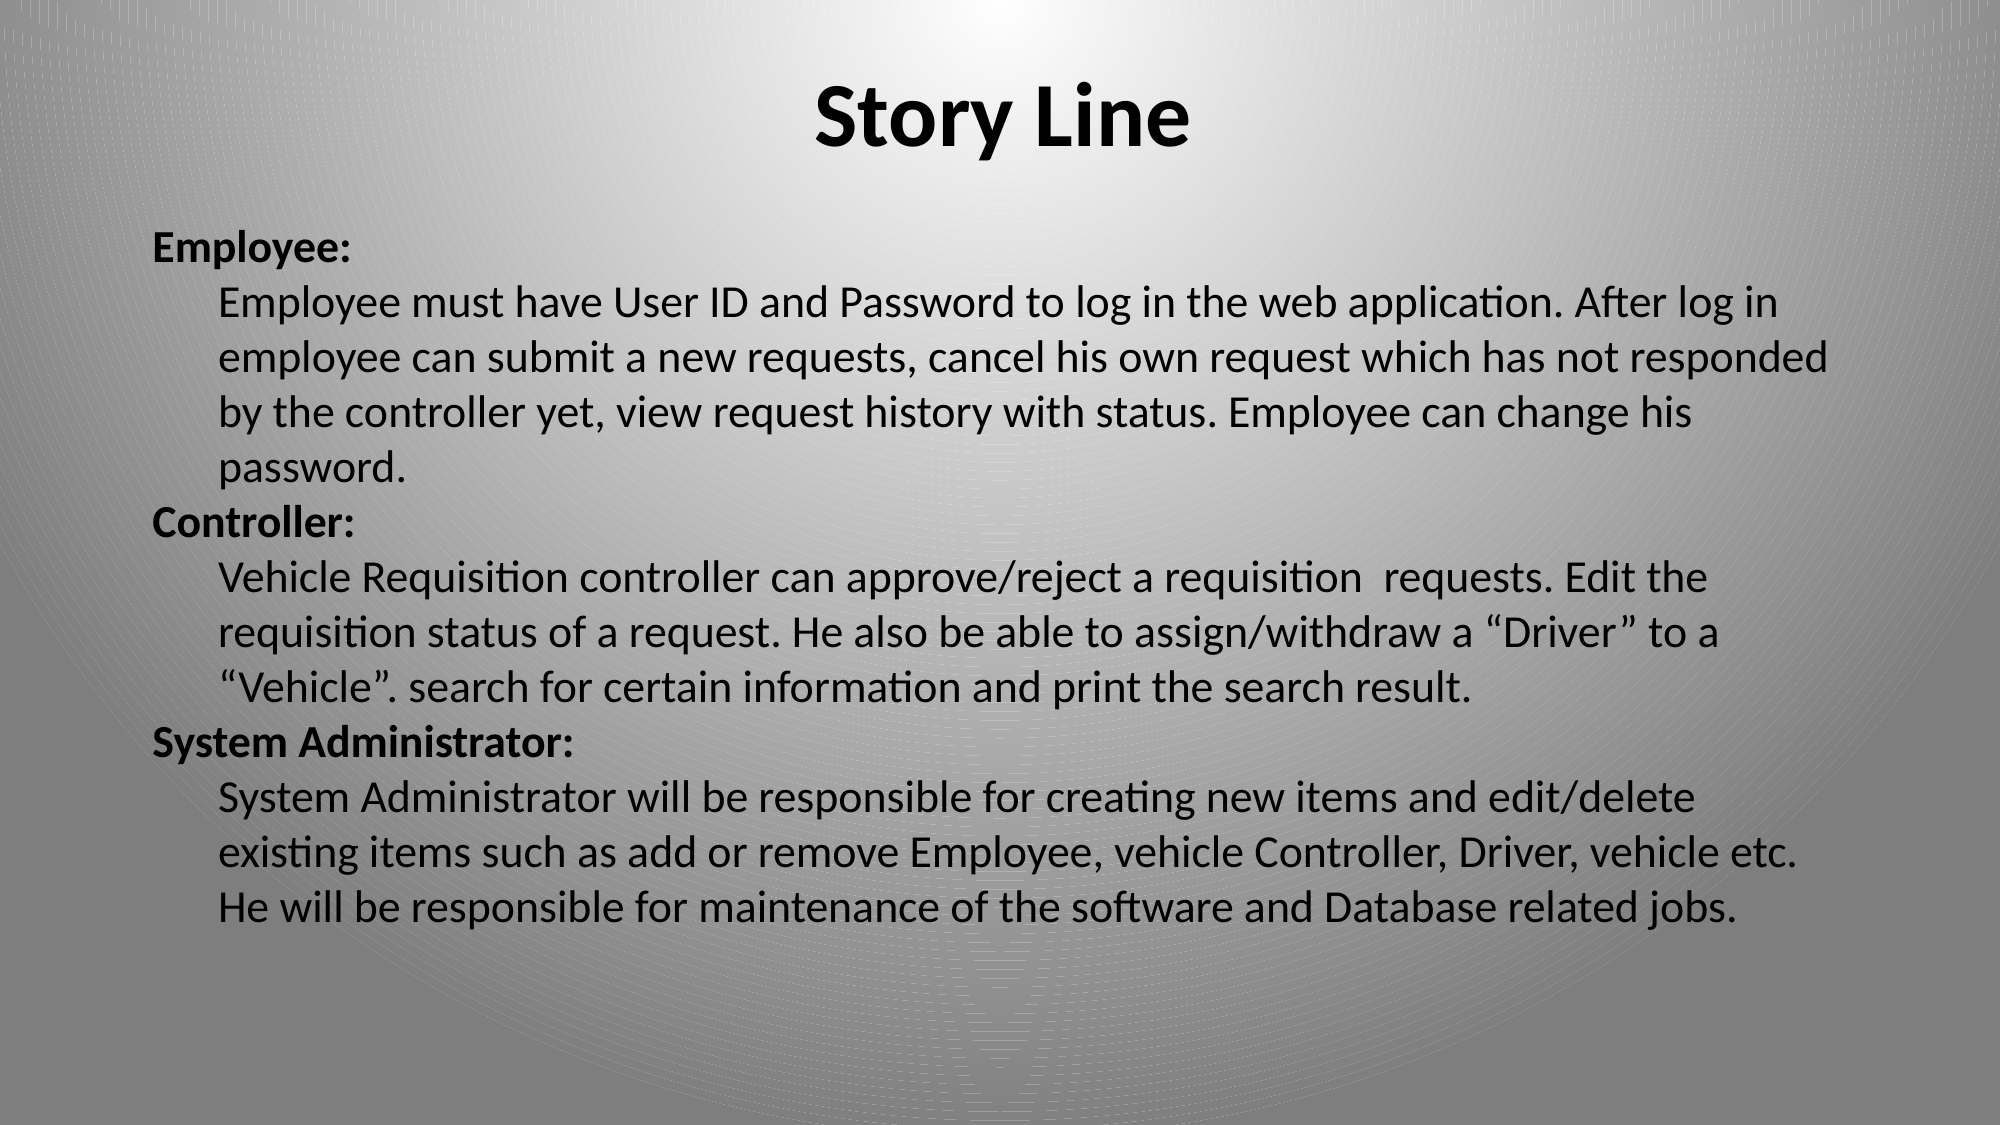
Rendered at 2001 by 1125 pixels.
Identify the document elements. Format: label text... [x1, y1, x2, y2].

list Employee: Employee must have User ID and Password to log in the web application. After log in employee can submit a new requests, cancel his own request which has not responded by the controller yet, view request history with status. Employee can change his password. Controller: Vehicle Requisition controller can approve/reject a requisition requests. Edit the requisition status of a request. He also be able to assign/withdraw a “Driver” to a “Vehicle”. search for certain information and print the search result. System Administrator: System Administrator will be responsible for creating new items and edit/delete existing items such as add or remove Employee, vehicle Controller, Driver, vehicle etc. He will be responsible for maintenance of the software and Database related jobs. [137, 209, 1863, 1014]
title Story Line [137, 39, 1870, 180]
